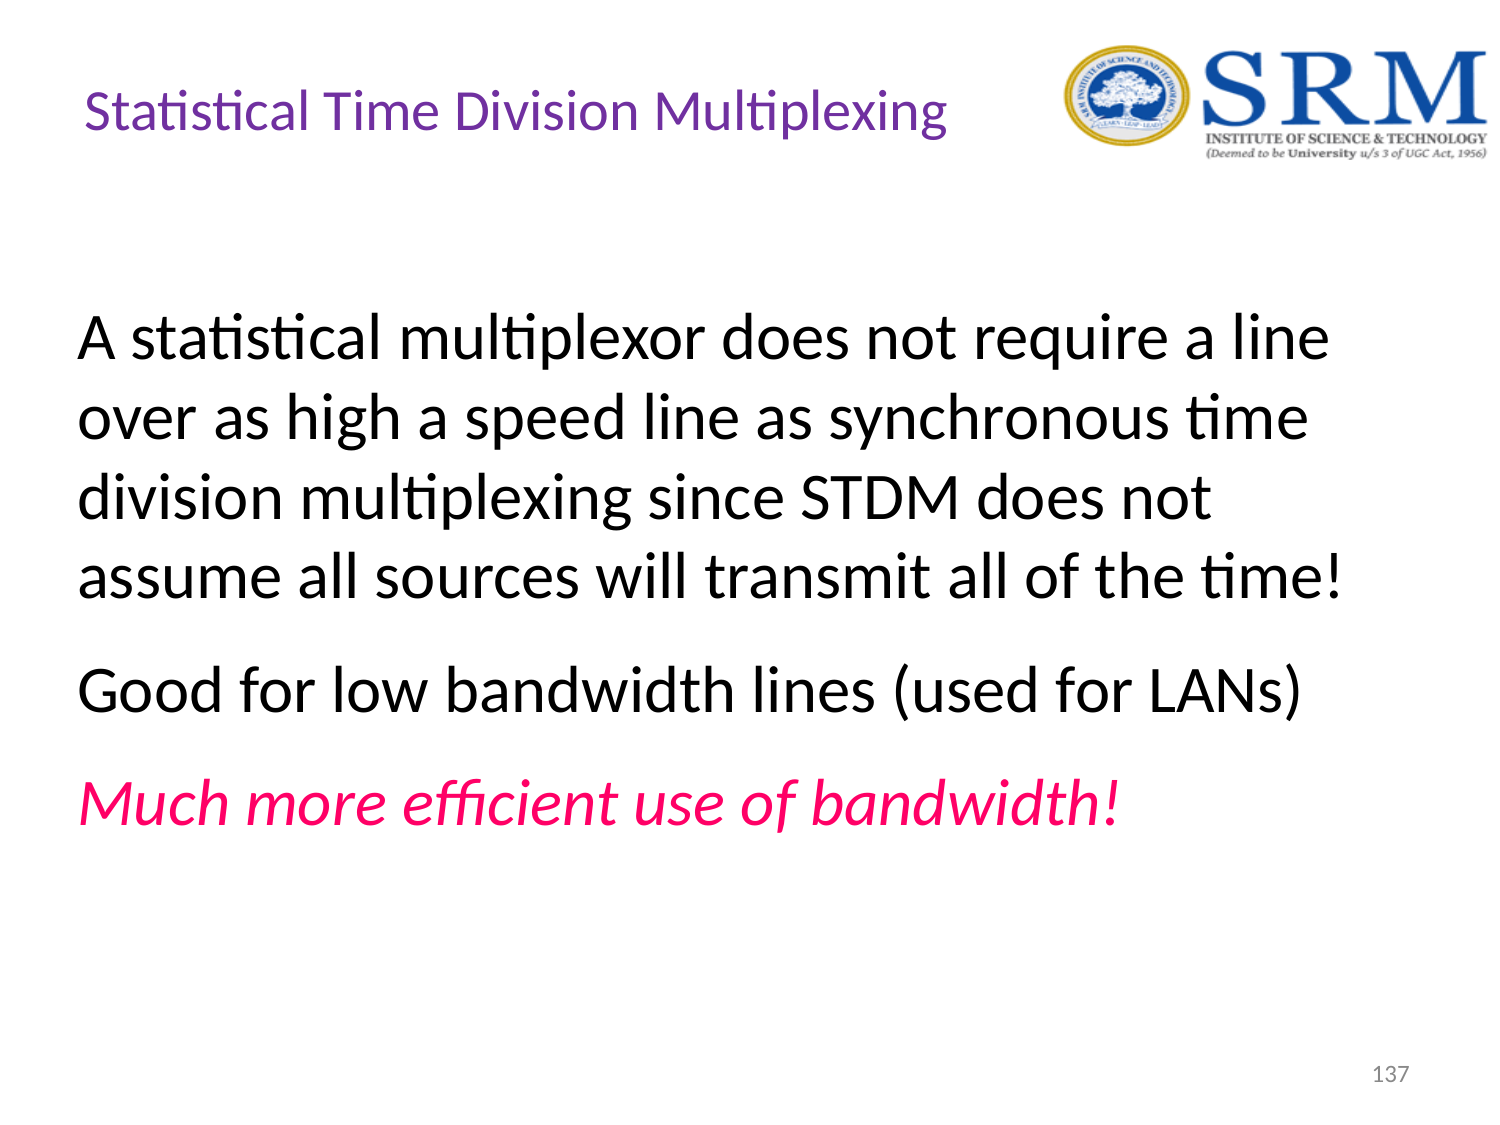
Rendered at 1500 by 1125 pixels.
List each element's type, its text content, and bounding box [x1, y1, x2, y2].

text_box Statistical Time Division Multiplexing [70, 64, 1151, 285]
slide_number 137 [1074, 1042, 1425, 1103]
text_box A statistical multiplexor does not require a line over as high a speed line as synchronous time division multiplexing since STDM does not assume all sources will transmit all of the time! Good for low bandwidth lines (used for LANs) Much more efficient use of bandwidth! [62, 285, 1425, 847]
text_box [74, 249, 1438, 726]
picture [1059, 24, 1500, 176]
